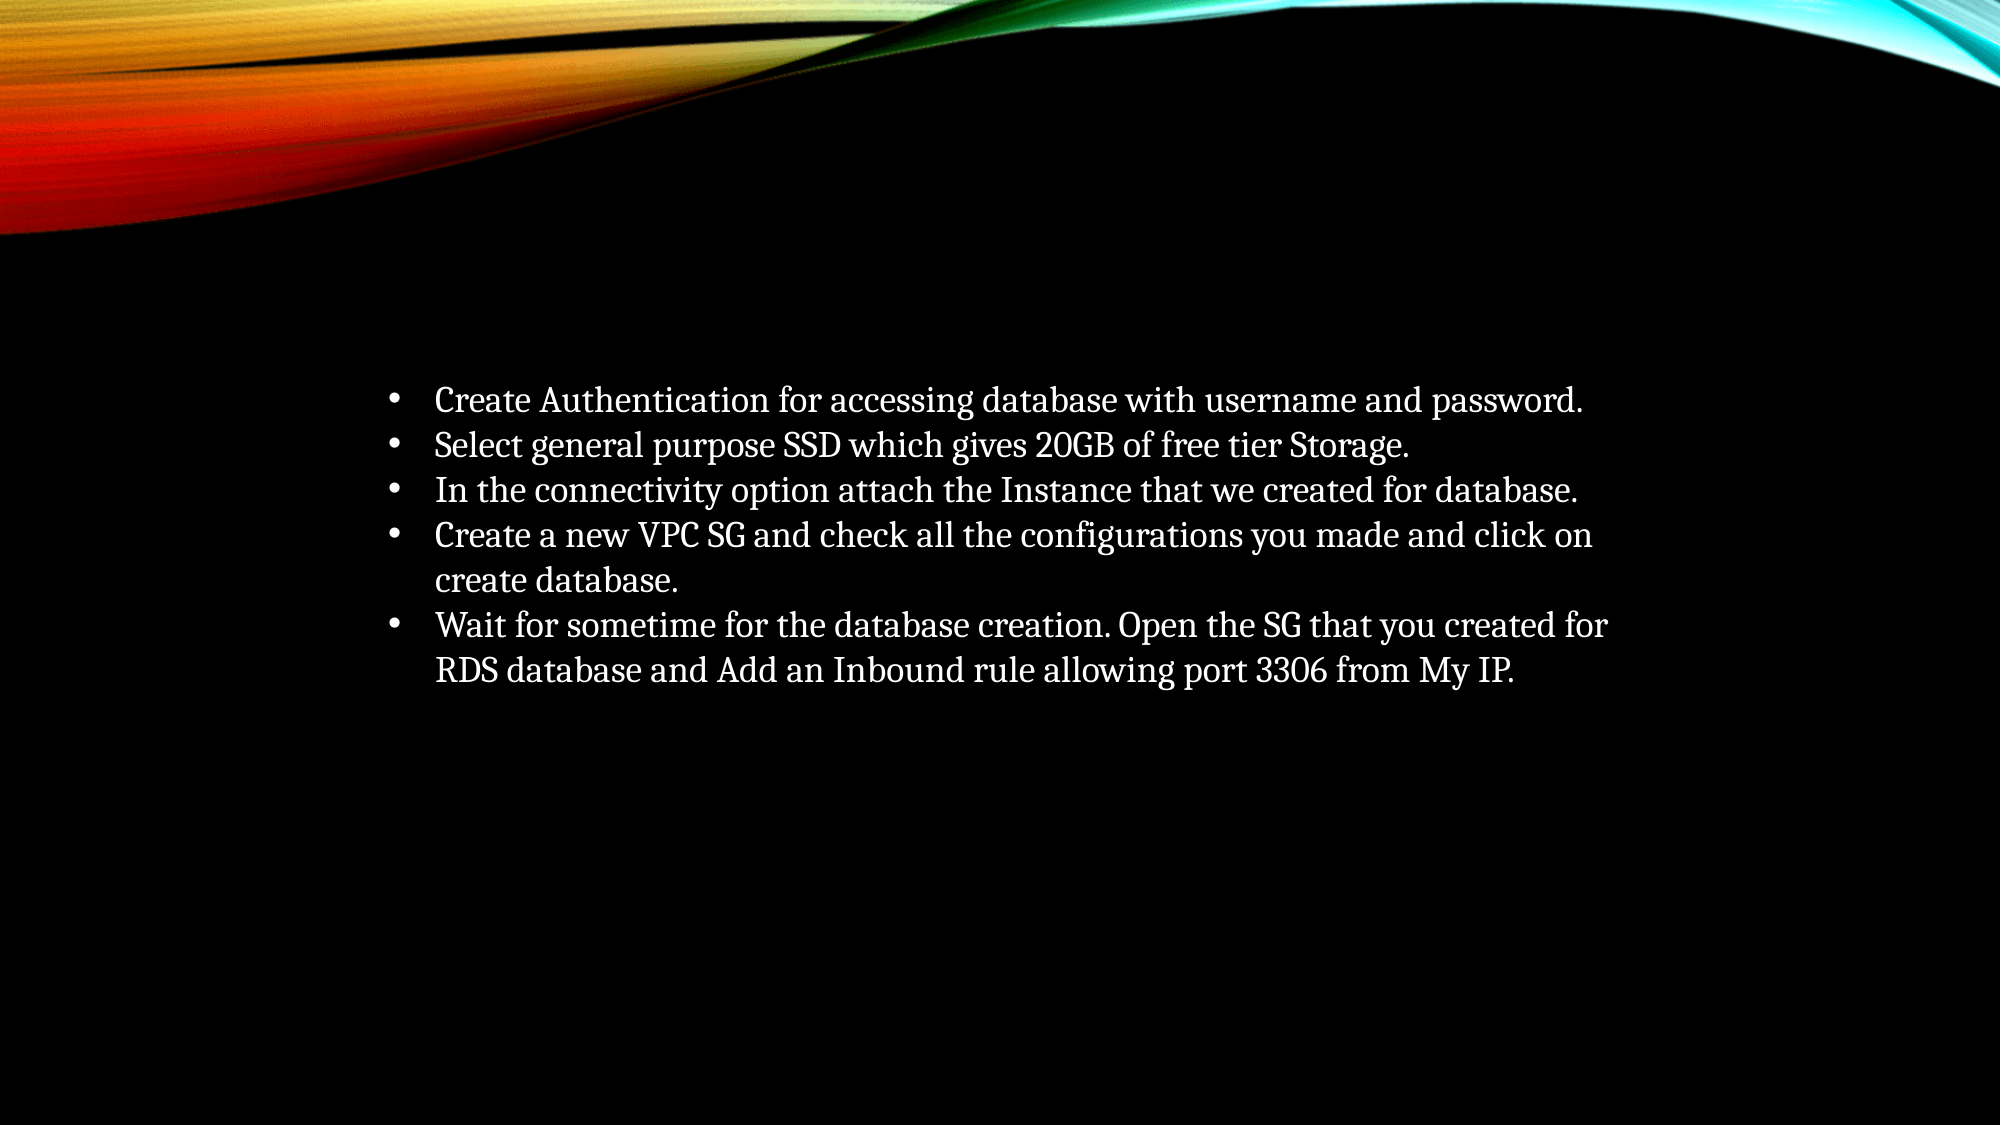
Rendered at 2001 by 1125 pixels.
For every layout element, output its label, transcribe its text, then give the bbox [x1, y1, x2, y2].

picture [0, 0, 2000, 237]
text_box Create Authentication for accessing database with username and password. Select general purpose SSD which gives 20GB of free tier Storage. In the connectivity option attach the Instance that we created for database. Create a new VPC SG and check all the configurations you made and click on create database. Wait for sometime for the database creation. Open the SG that you created for RDS database and Add an Inbound rule allowing port 3306 from My IP. [373, 367, 1668, 698]
